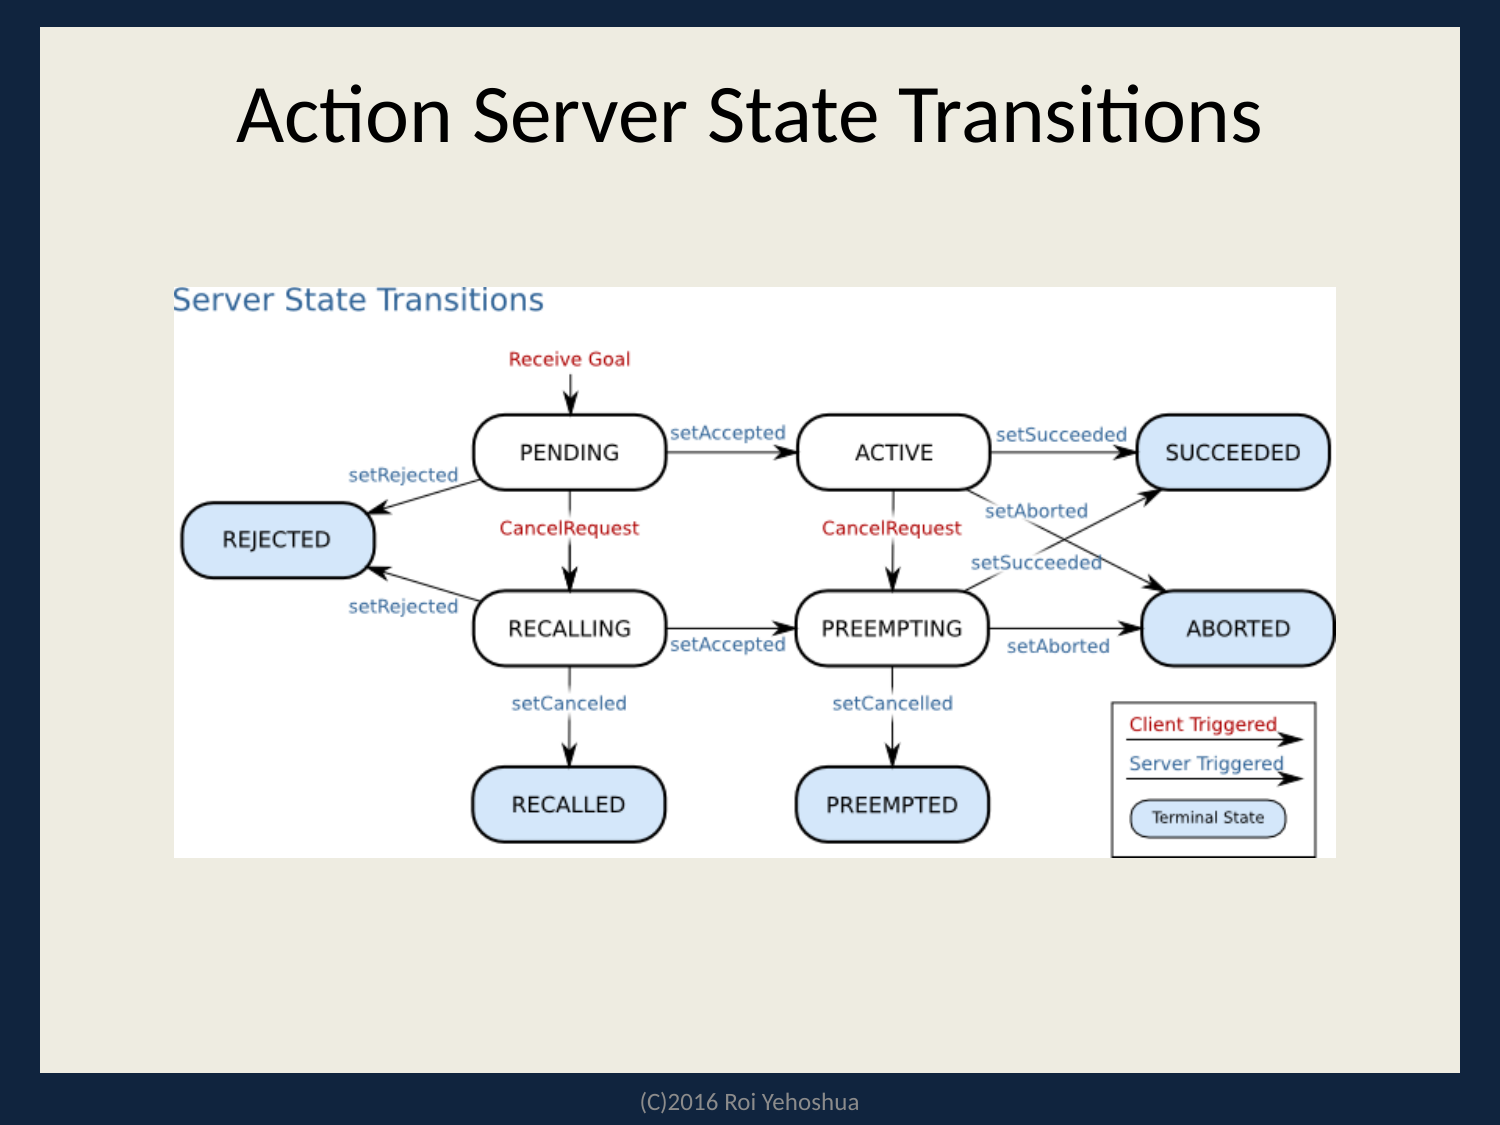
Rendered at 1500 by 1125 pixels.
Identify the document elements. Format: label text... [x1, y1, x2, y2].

picture [174, 287, 1337, 858]
title Action Server State Transitions [37, 31, 1463, 188]
footer (C)2016 Roi Yehoshua [512, 1074, 988, 1125]
